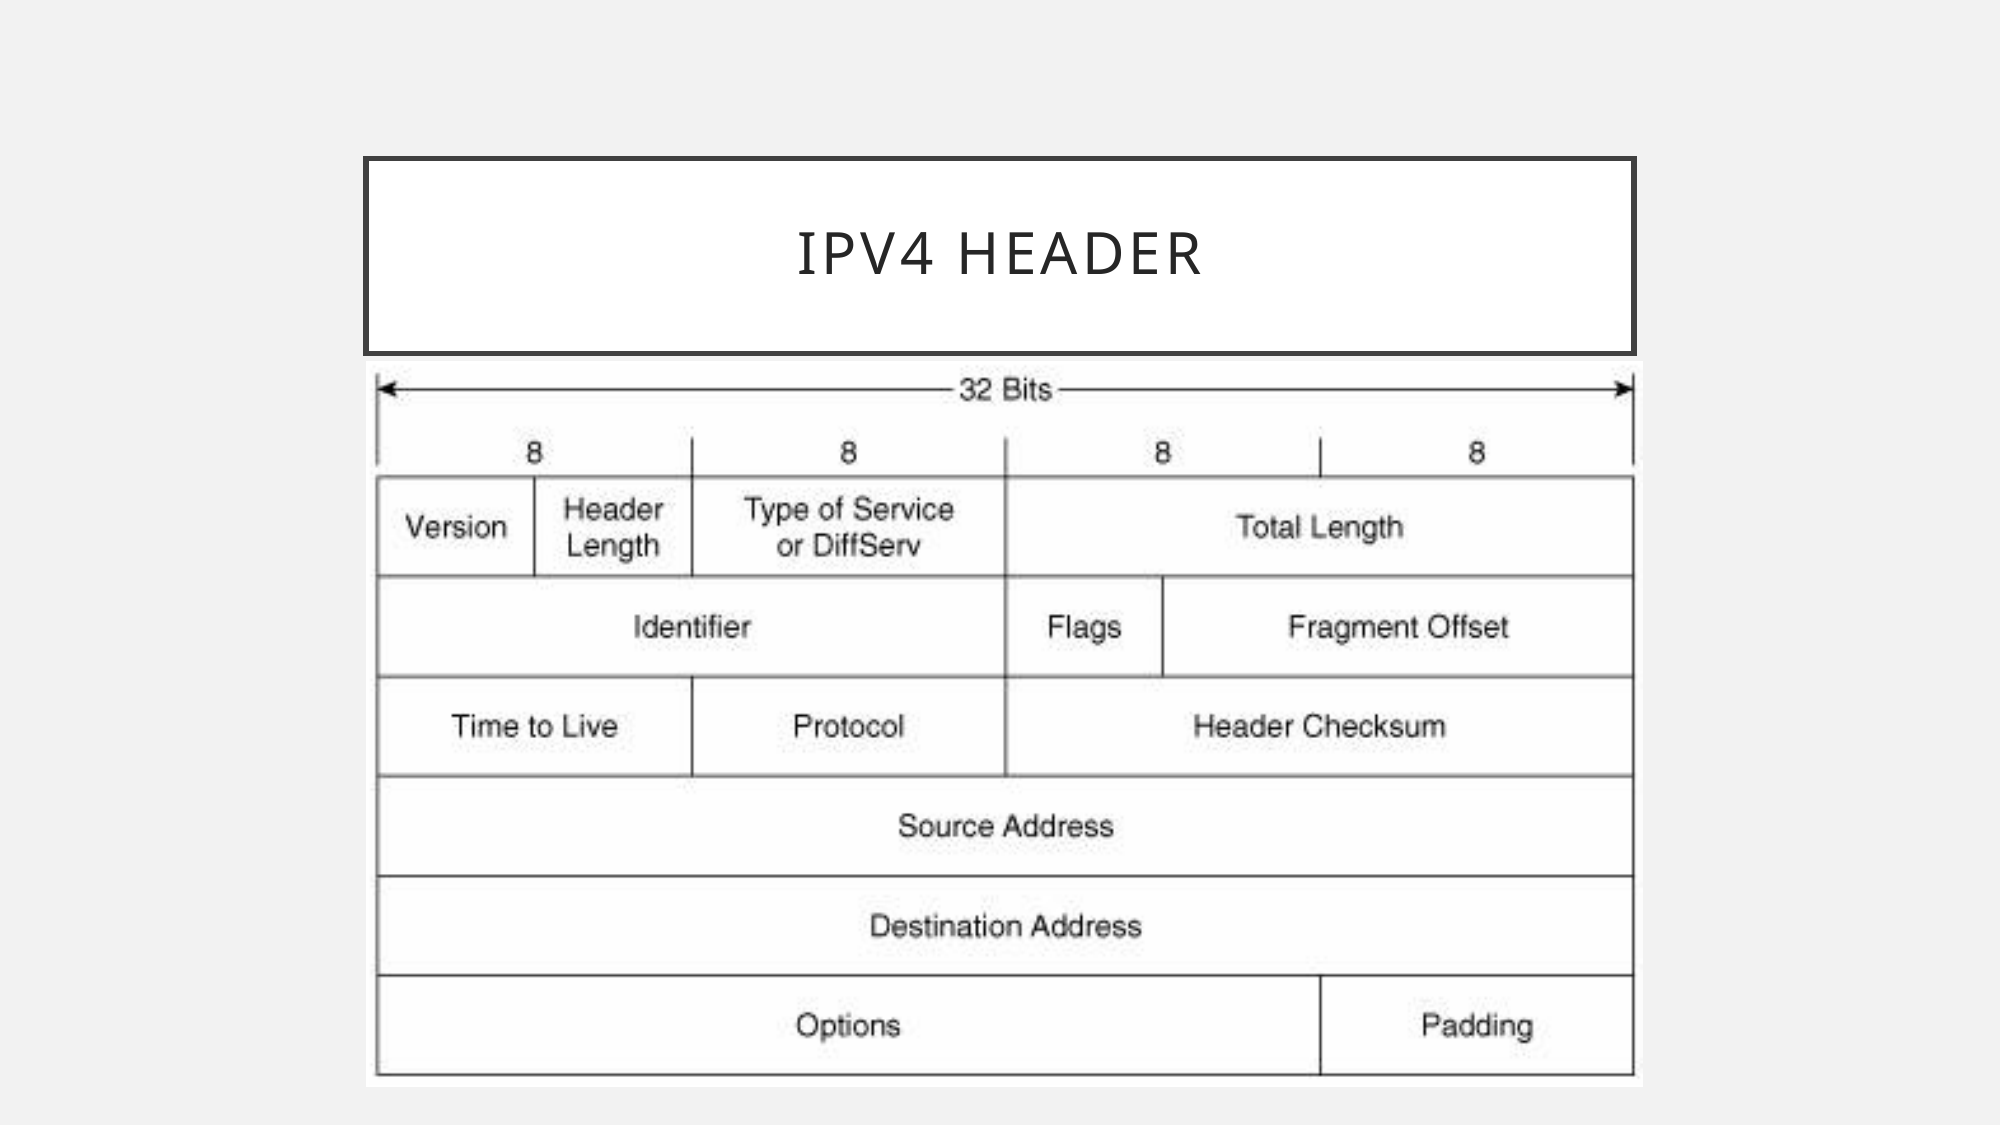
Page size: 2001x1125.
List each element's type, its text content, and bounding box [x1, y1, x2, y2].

title IPV4 Header [363, 156, 1637, 356]
picture [365, 361, 1643, 1087]
